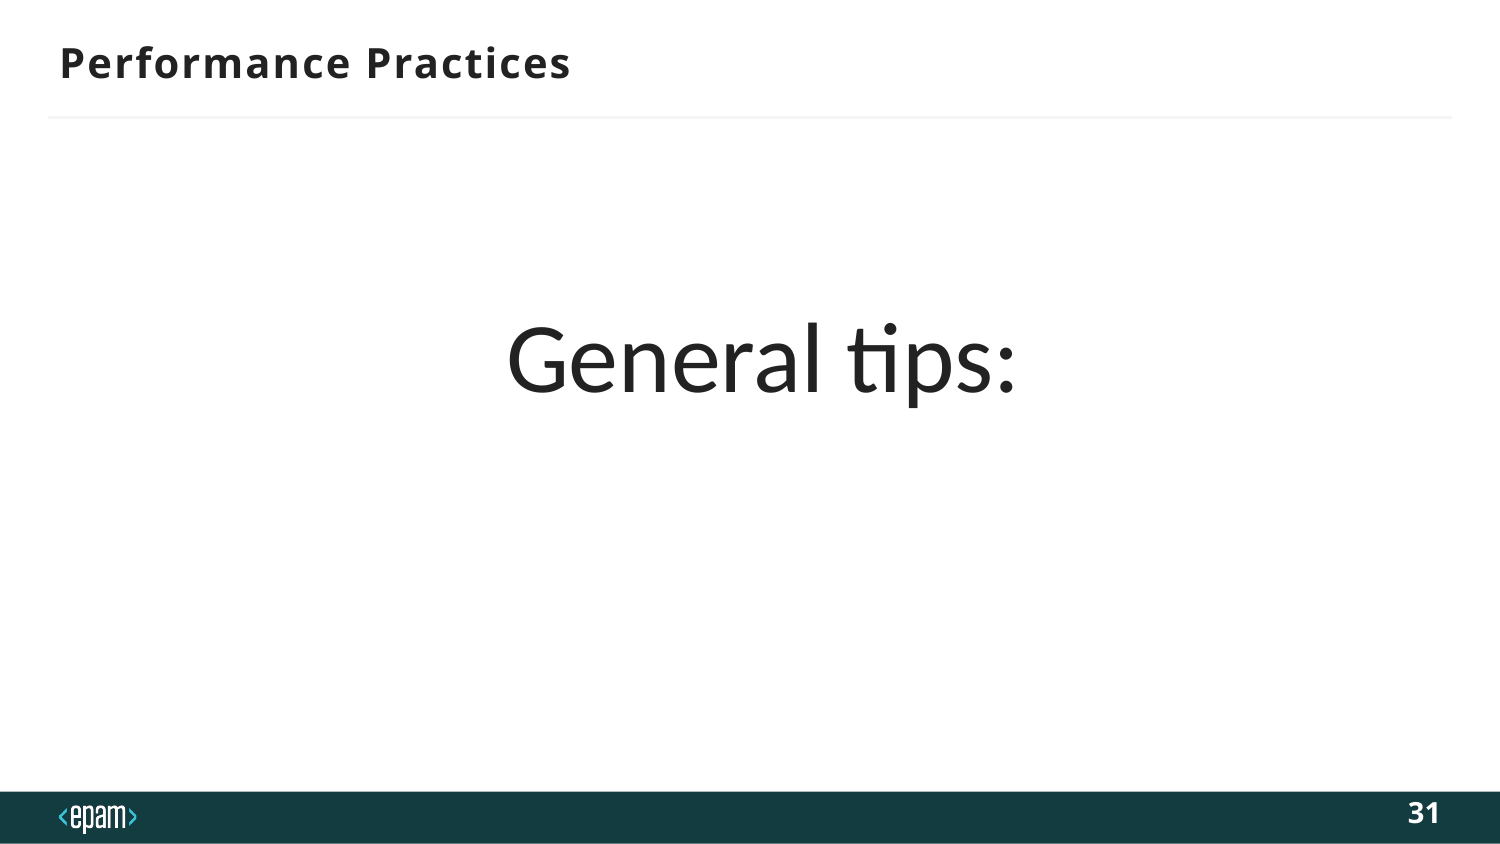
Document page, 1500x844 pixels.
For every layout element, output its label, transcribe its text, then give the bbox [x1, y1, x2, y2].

slide_number 31 [1216, 791, 1442, 844]
text_box General tips: [491, 285, 1036, 421]
title Performance Practices [59, 37, 1442, 87]
